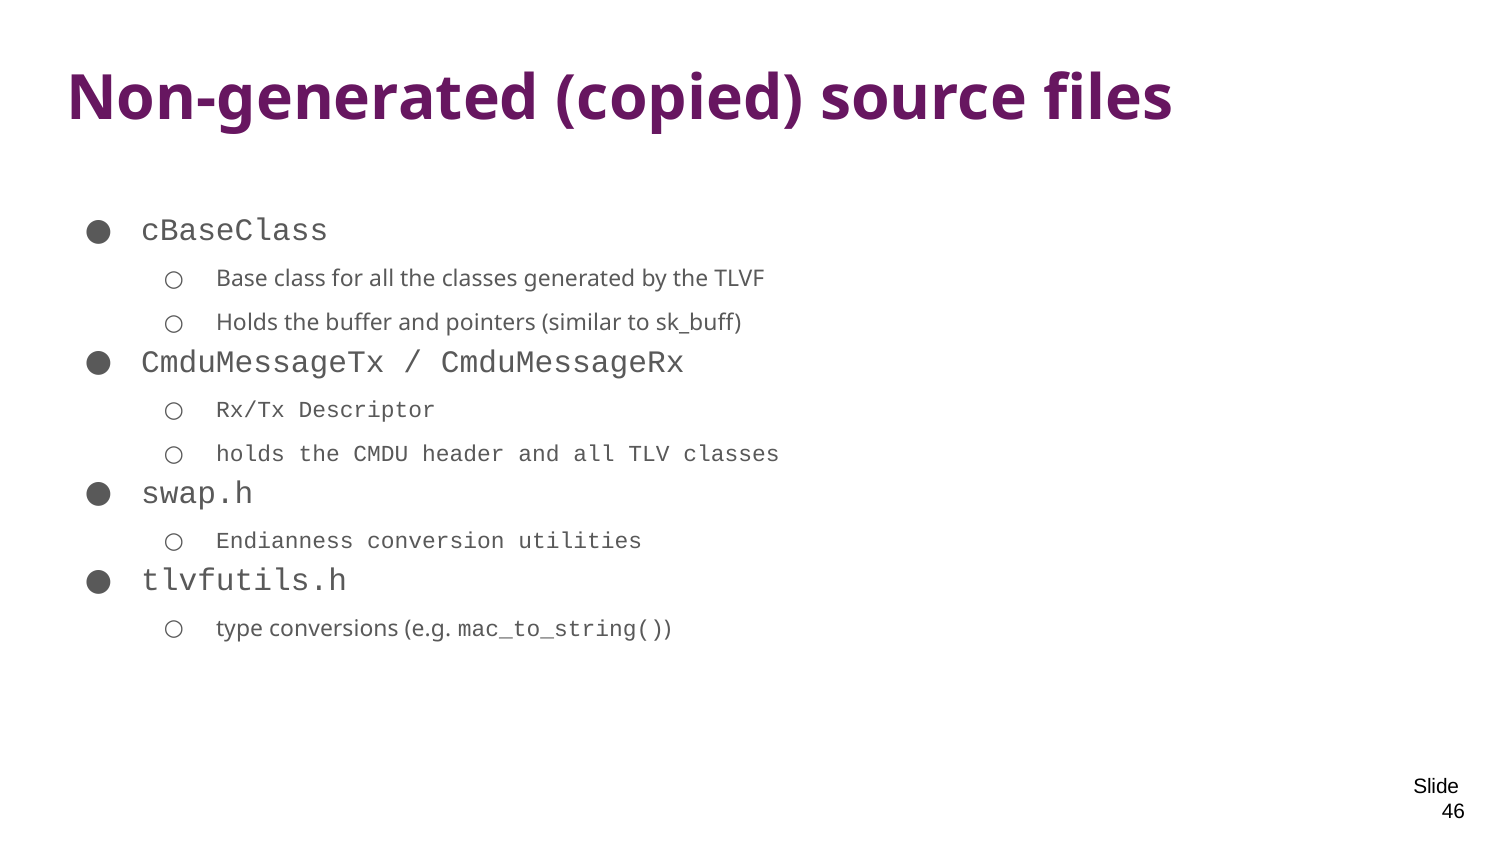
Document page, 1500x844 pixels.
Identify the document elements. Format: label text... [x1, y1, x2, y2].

slide_number Slide 46 [1389, 764, 1480, 830]
list cBaseClass Base class for all the classes generated by the TLVF Holds the buffer and pointers (similar to sk_buff) CmduMessageTx / CmduMessageRx Rx/Tx Descriptor holds the CMDU header and all TLV classes swap.h Endianness conversion utilities tlvfutils.h type conversions (e.g. mac_to_string()) [51, 189, 1449, 844]
title Non-generated (copied) source files [51, 42, 1449, 136]
